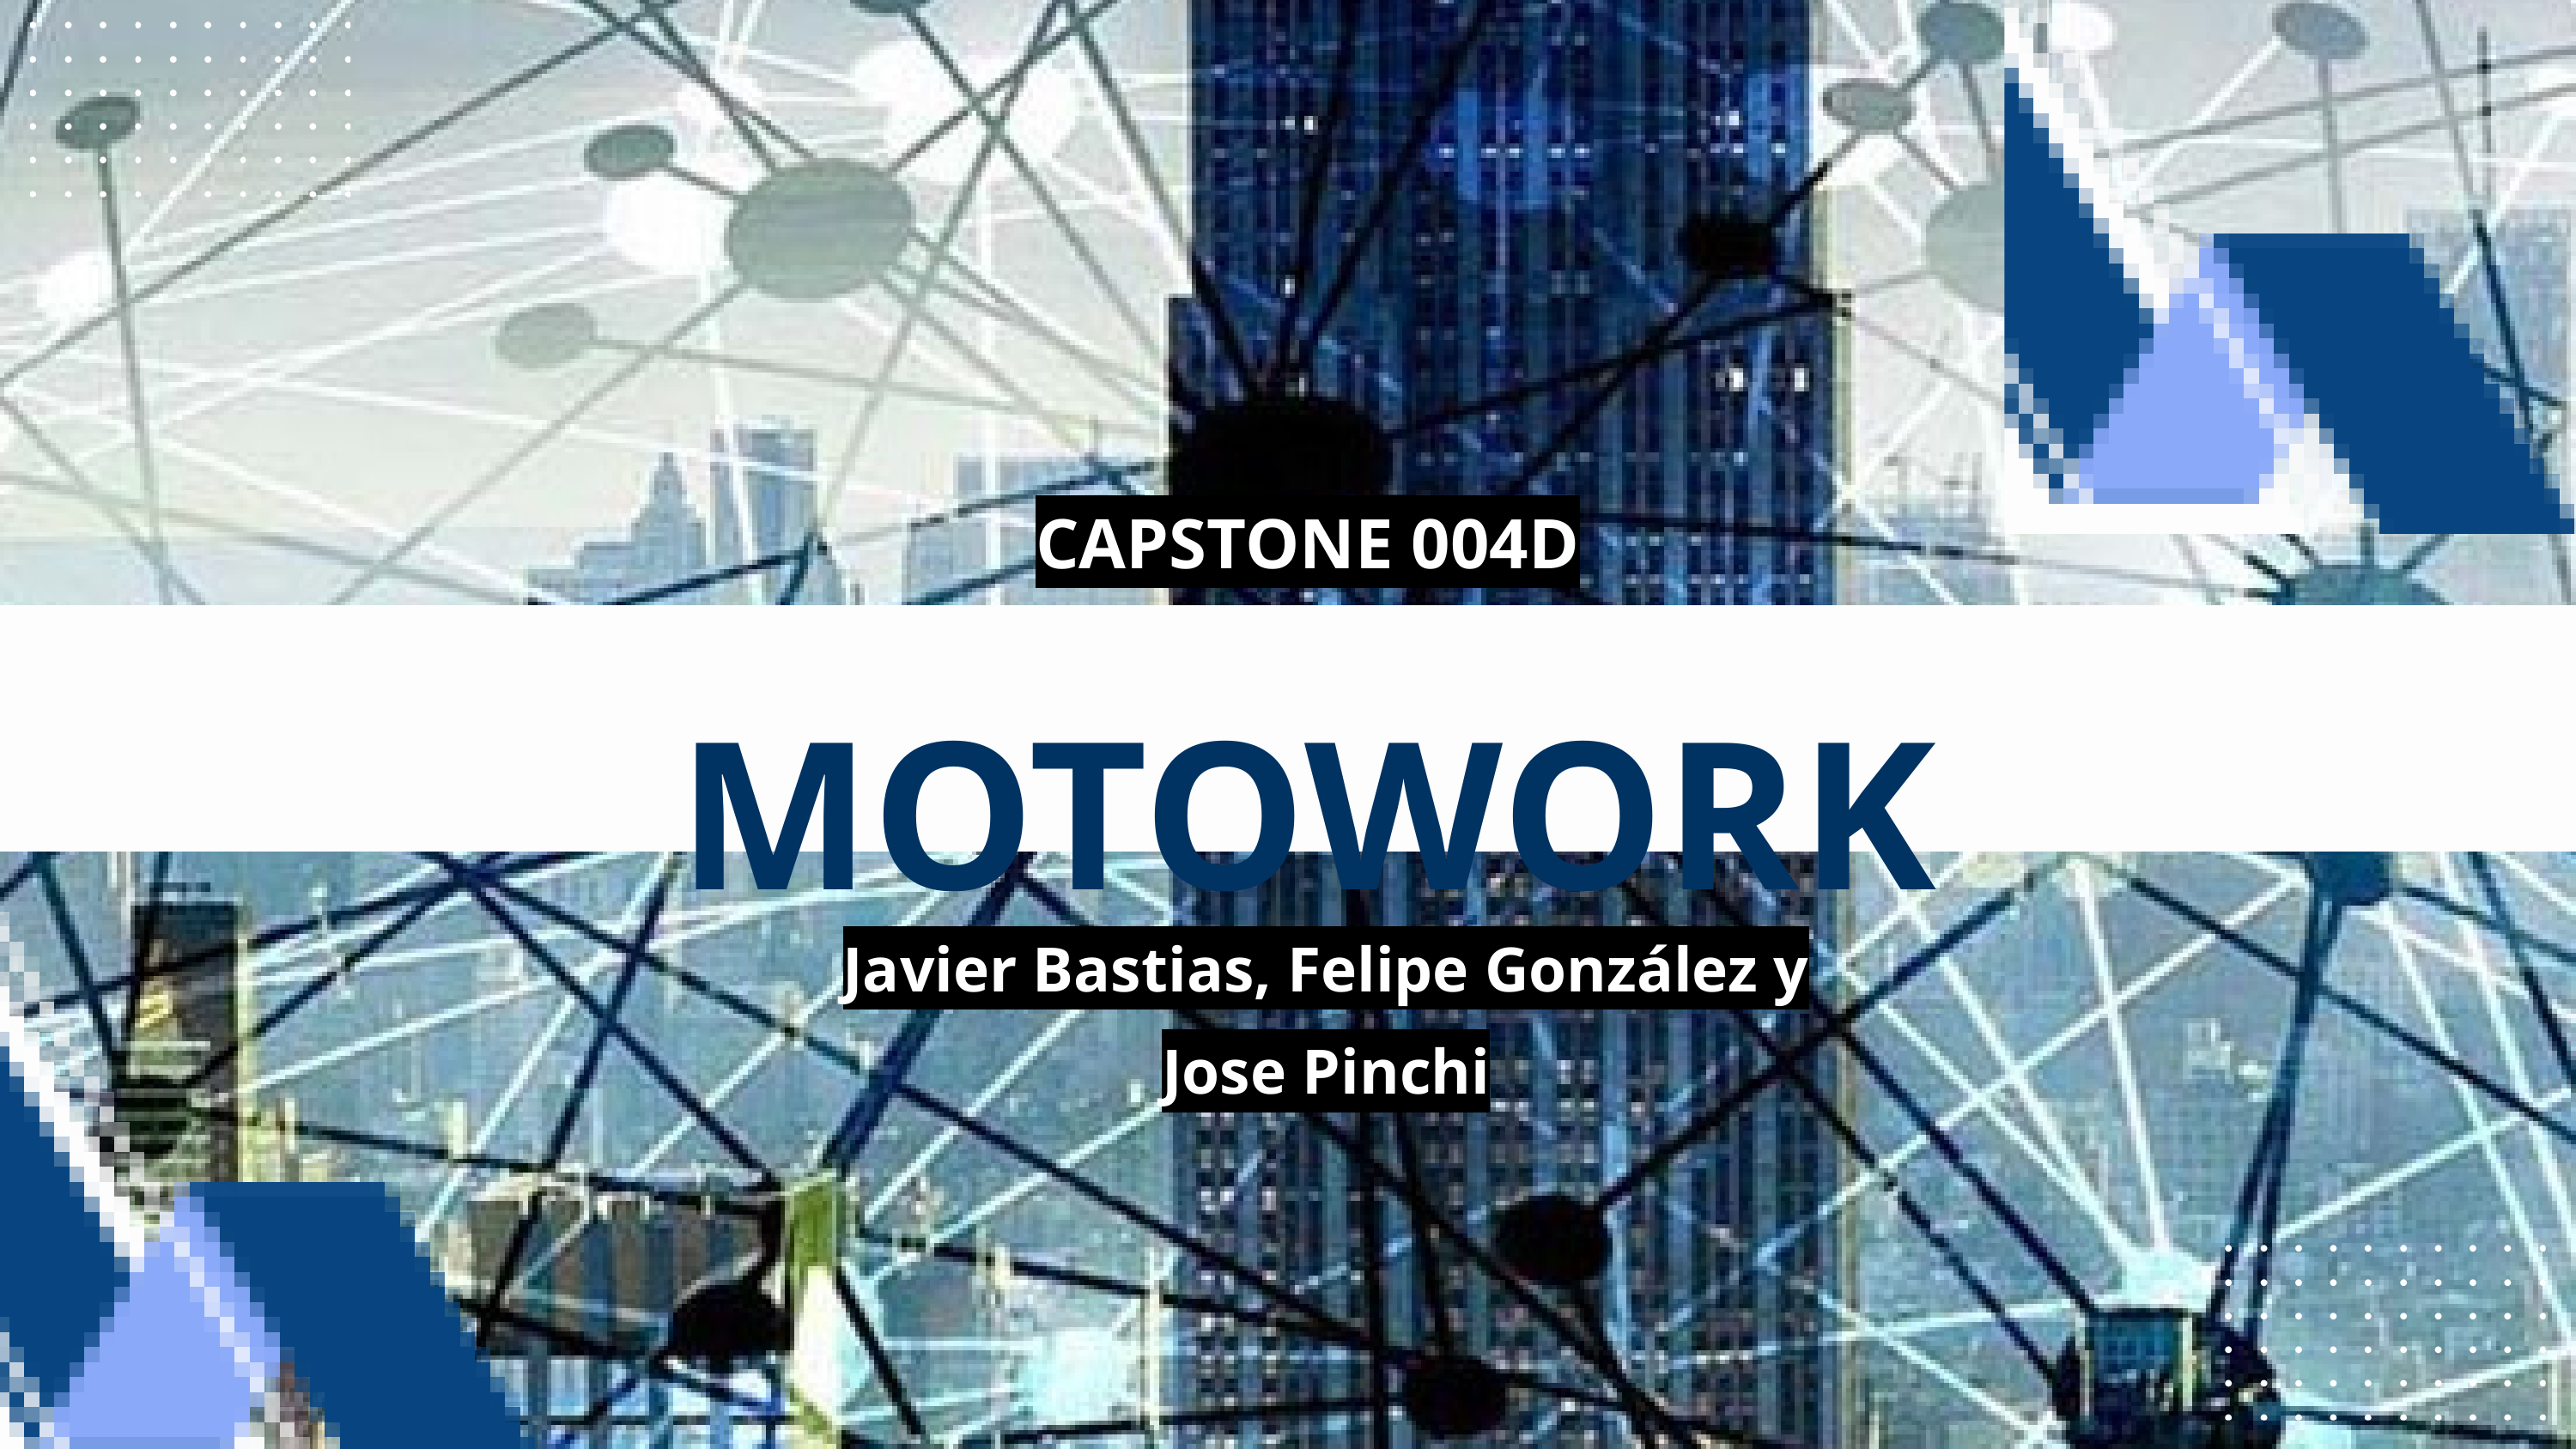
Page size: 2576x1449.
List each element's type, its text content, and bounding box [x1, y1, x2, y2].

text_box [29, 21, 351, 198]
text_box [0, 564, 2576, 852]
text_box [2225, 1245, 2546, 1421]
text_box MOTOWORK [495, 861, 2120, 931]
text_box CAPSTONE 004D [980, 467, 1635, 564]
text_box [0, 0, 2576, 564]
text_box [2004, 0, 2576, 534]
text_box [0, 882, 566, 1449]
text_box [566, 861, 2576, 1449]
text_box [0, 861, 495, 882]
text_box Javier Bastias, Felipe González y Jose Pinchi [808, 900, 1844, 1107]
